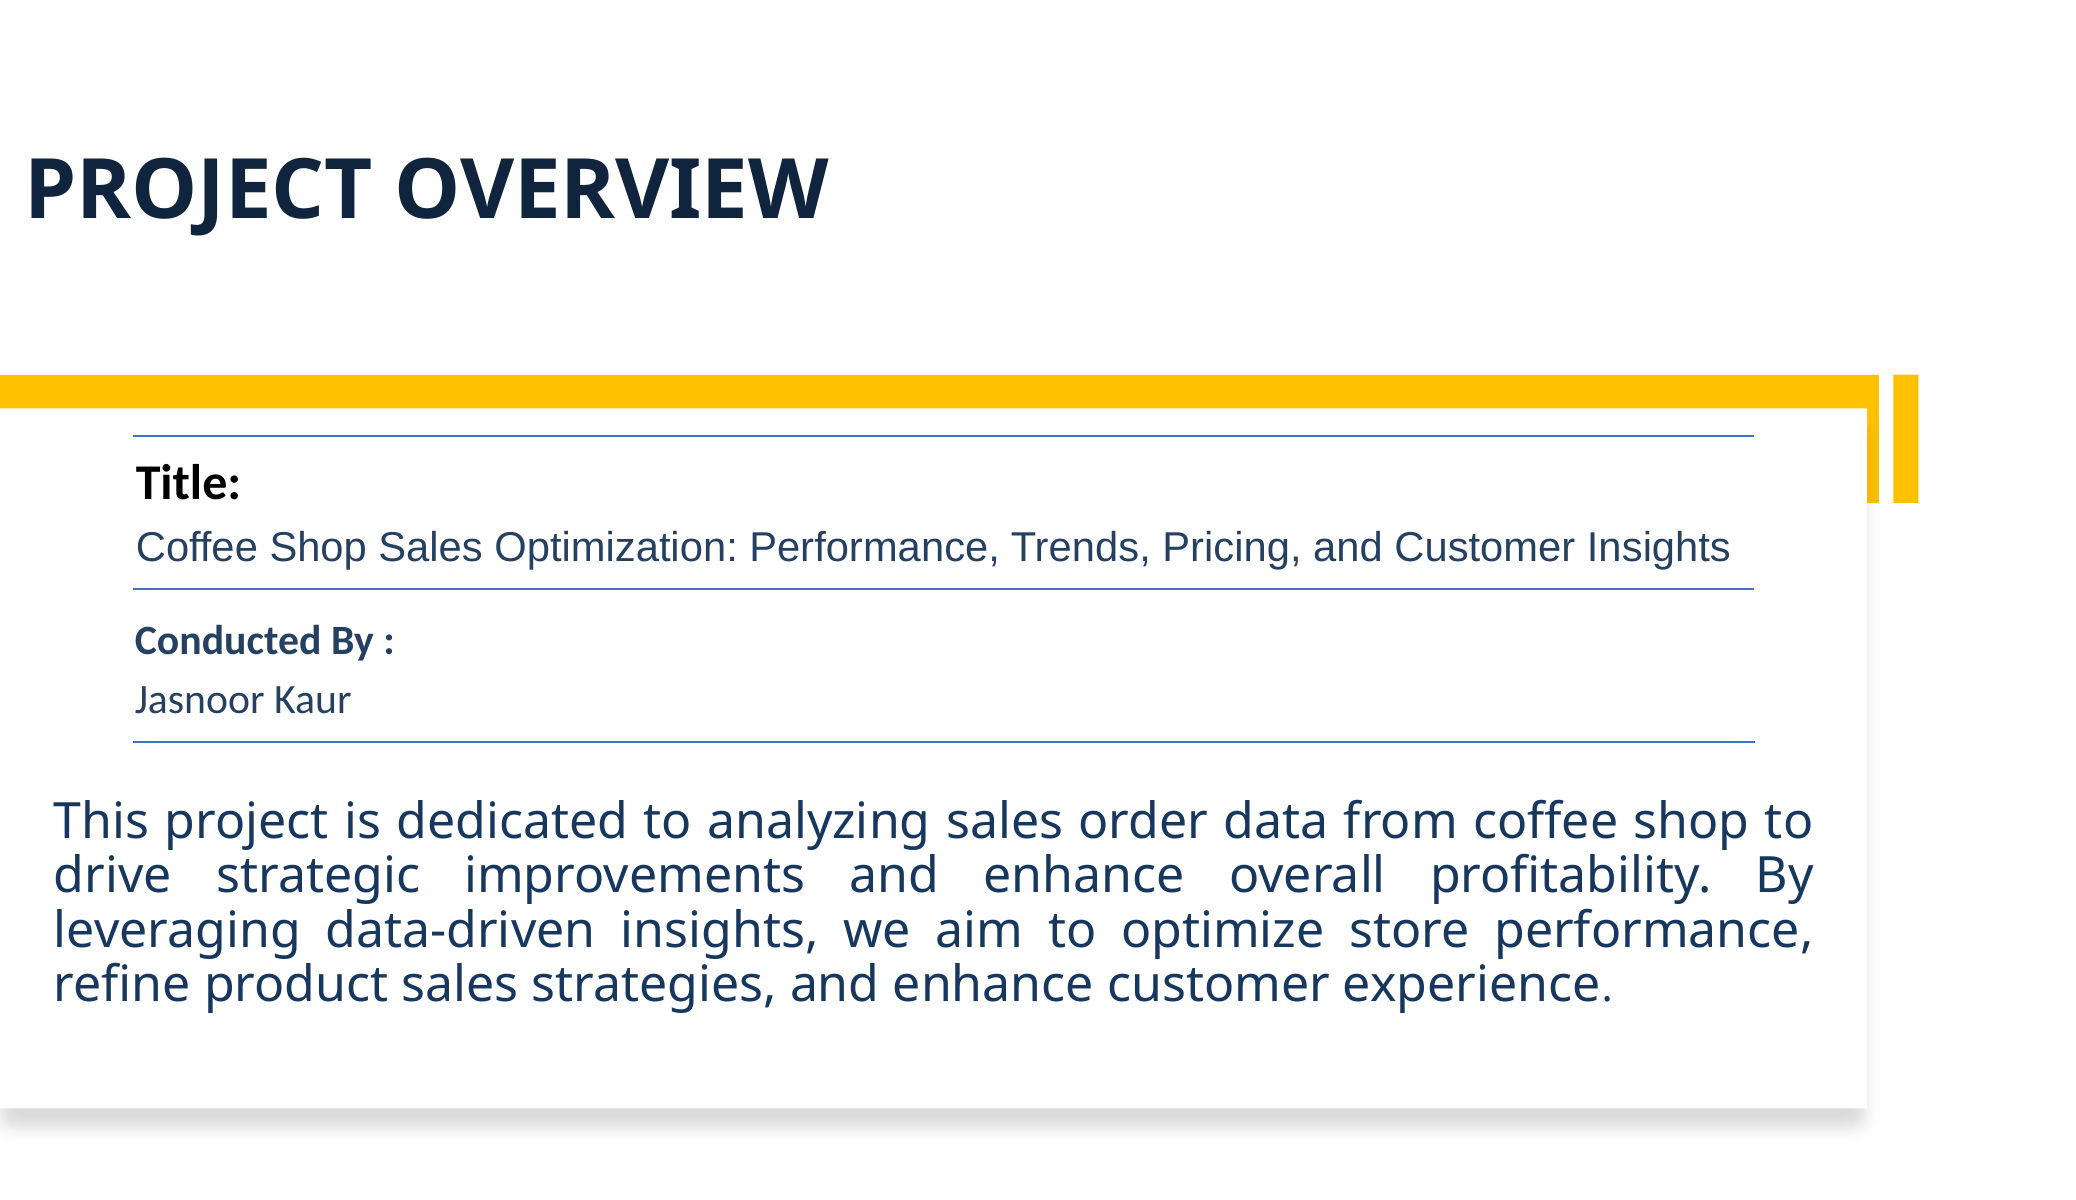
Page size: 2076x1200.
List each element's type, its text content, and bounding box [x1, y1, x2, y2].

title PROJECT OVERVIEW [22, 133, 1358, 337]
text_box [0, 374, 1919, 1152]
